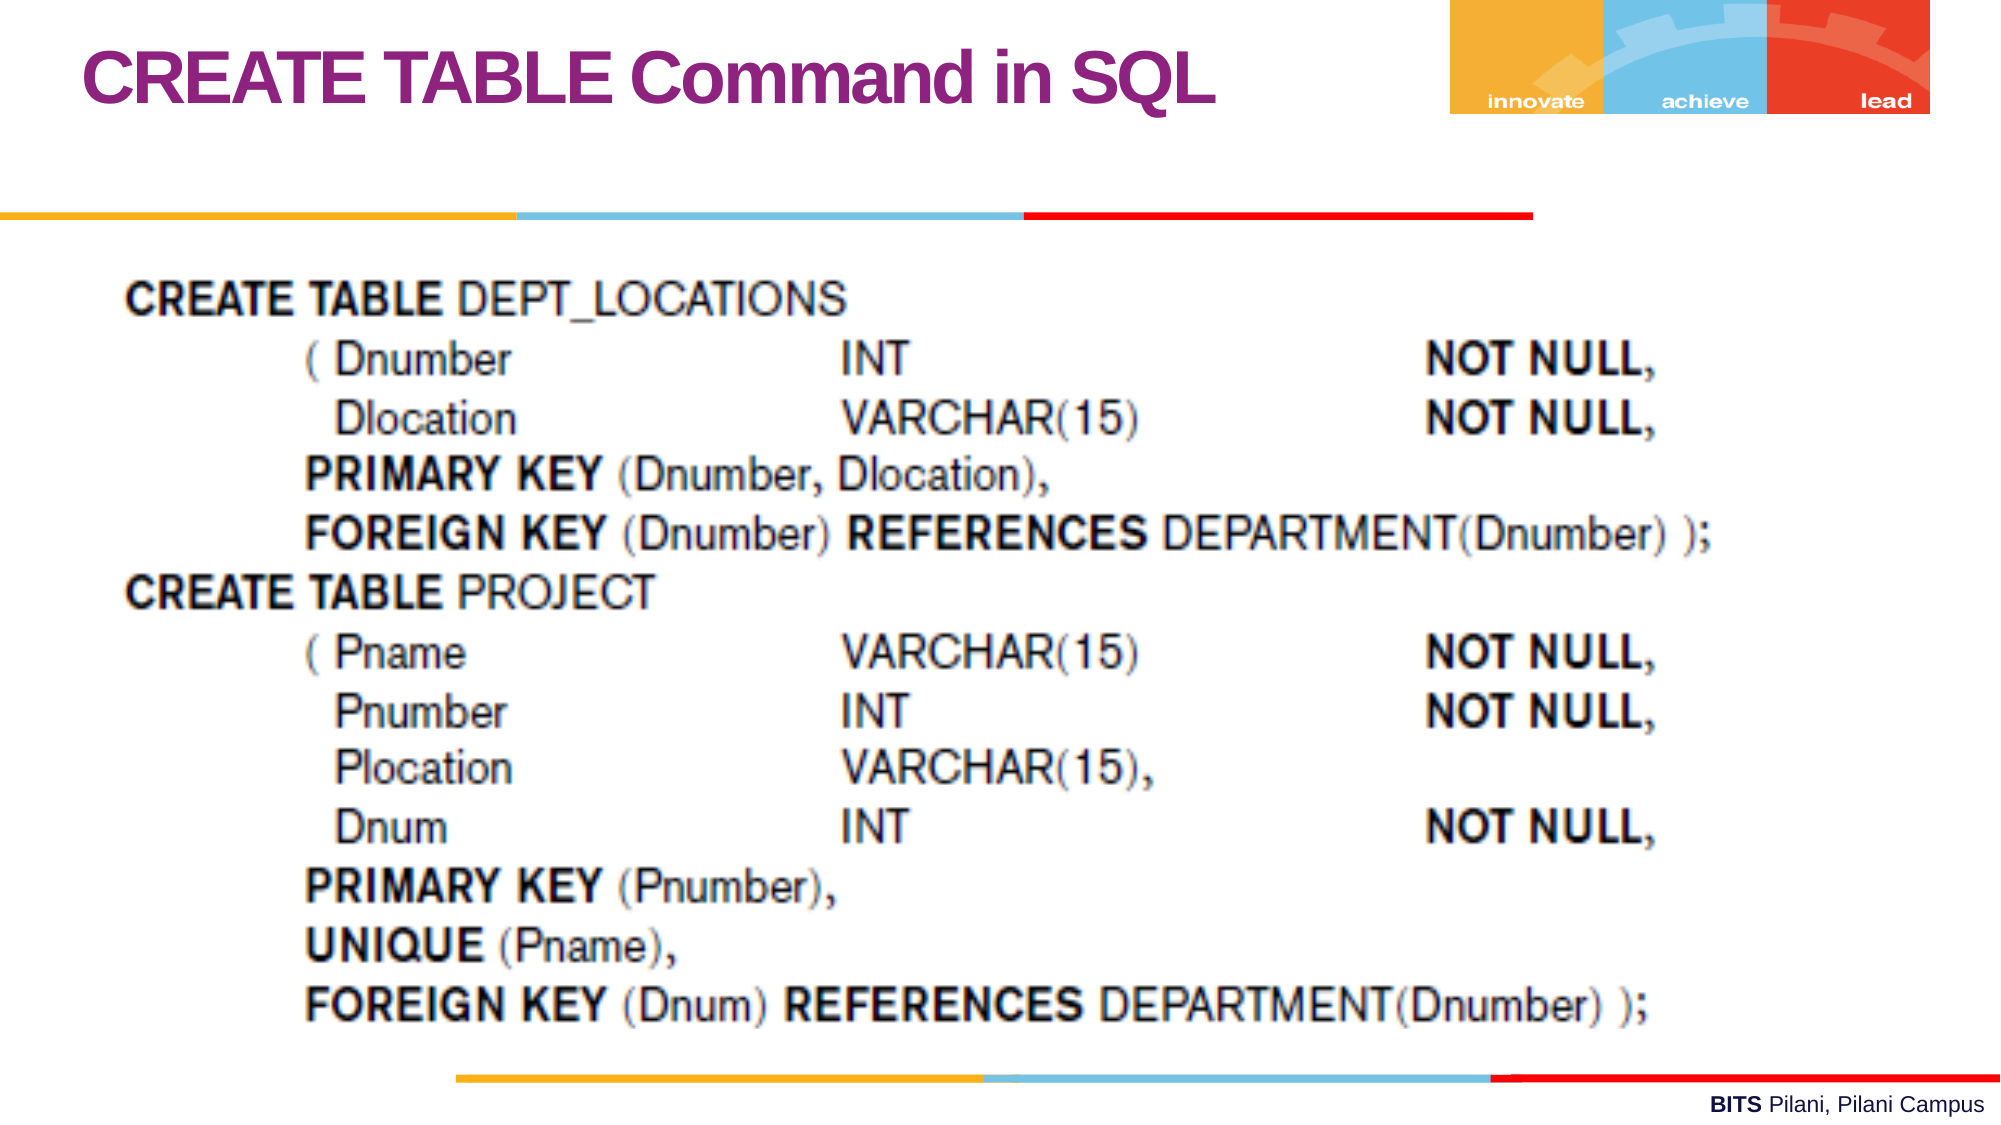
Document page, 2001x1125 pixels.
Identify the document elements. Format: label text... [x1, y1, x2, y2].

picture [1449, 0, 1930, 114]
picture [115, 275, 1731, 1029]
list CREATE TABLE Command in SQL [66, 24, 1450, 213]
